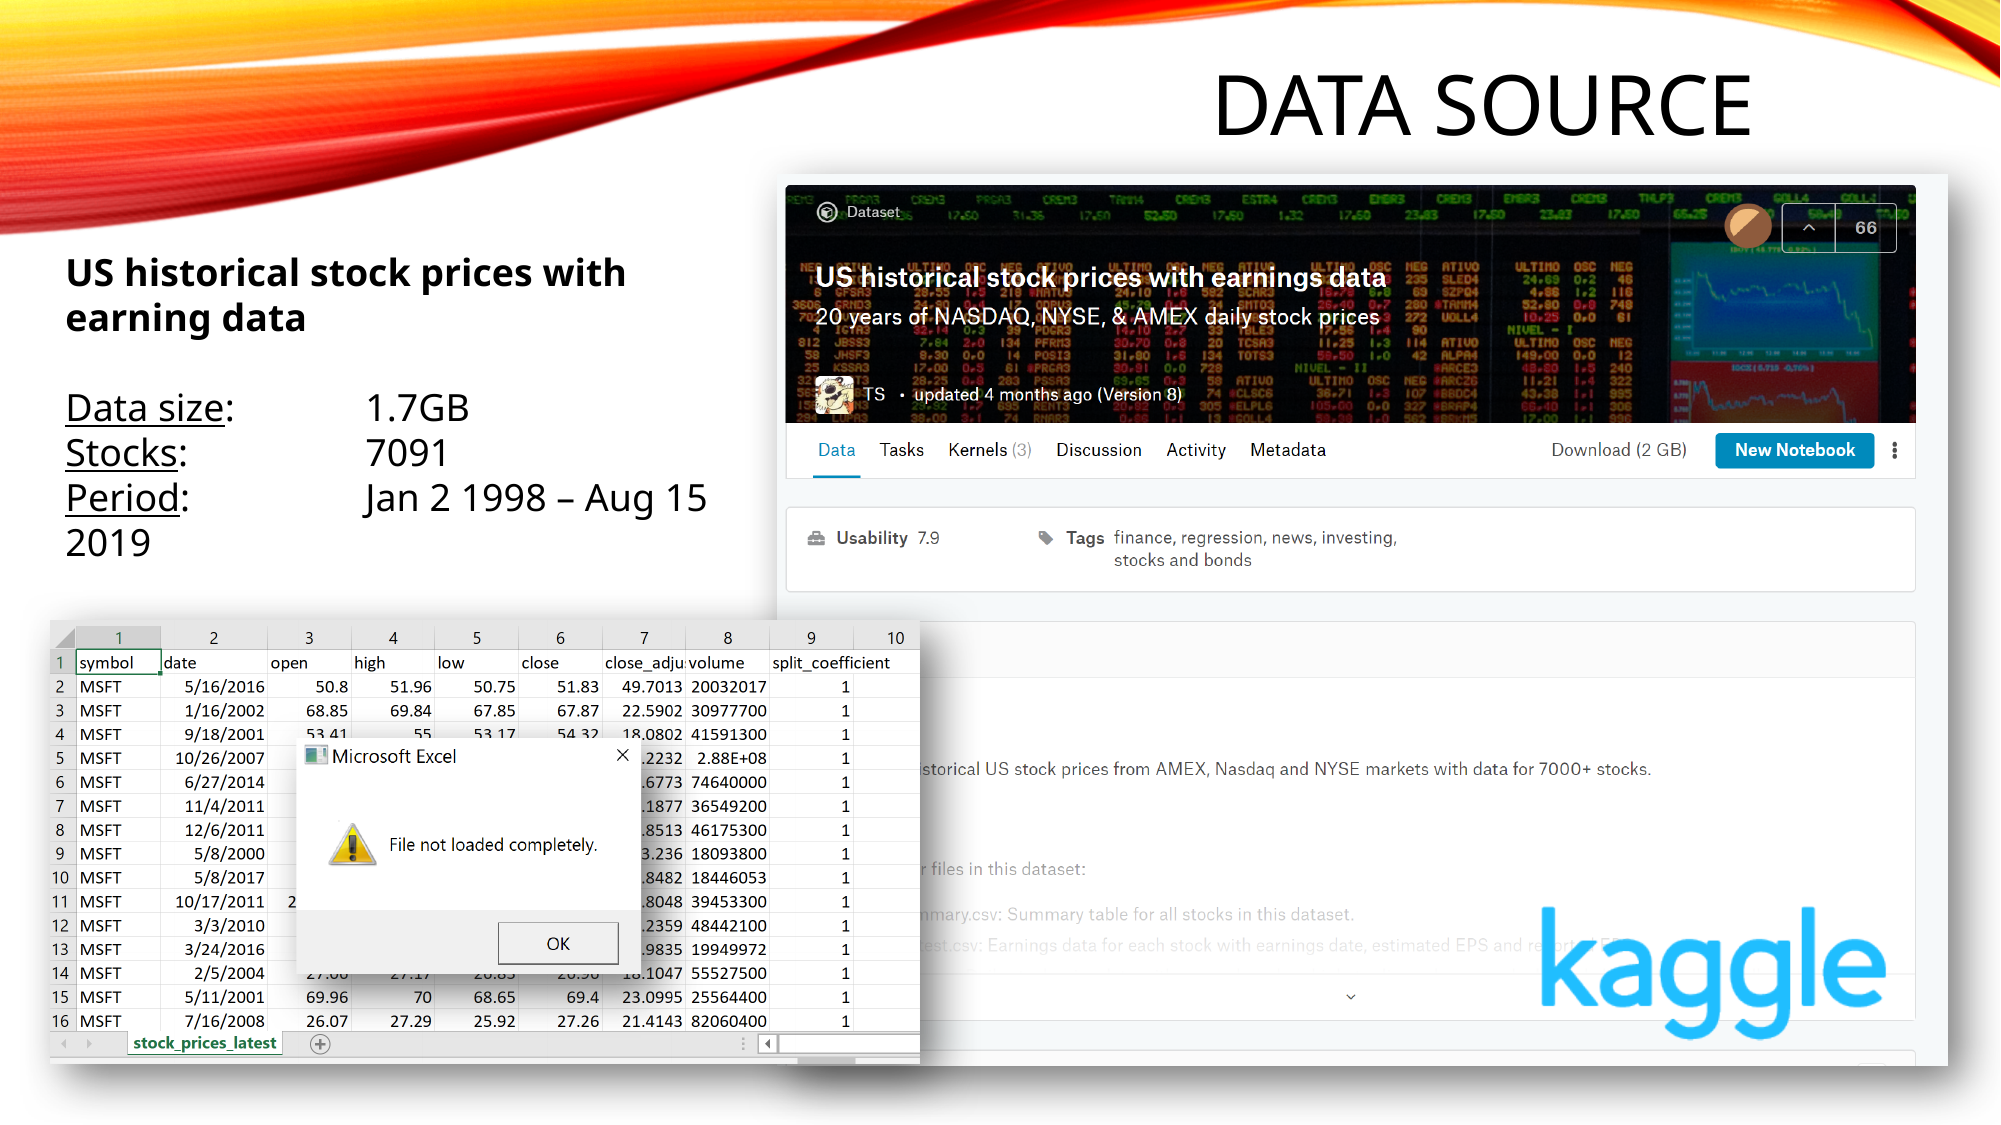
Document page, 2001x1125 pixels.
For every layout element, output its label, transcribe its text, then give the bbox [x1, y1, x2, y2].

title Data Source [45, 0, 1771, 217]
picture [0, 0, 2000, 1067]
text_box US historical stock prices with earning data Data size: 1.7GB Stocks: 7091 Period: Jan 2 1998 – Aug 15 2019 [50, 241, 762, 572]
picture [296, 738, 642, 974]
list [50, 620, 920, 1065]
